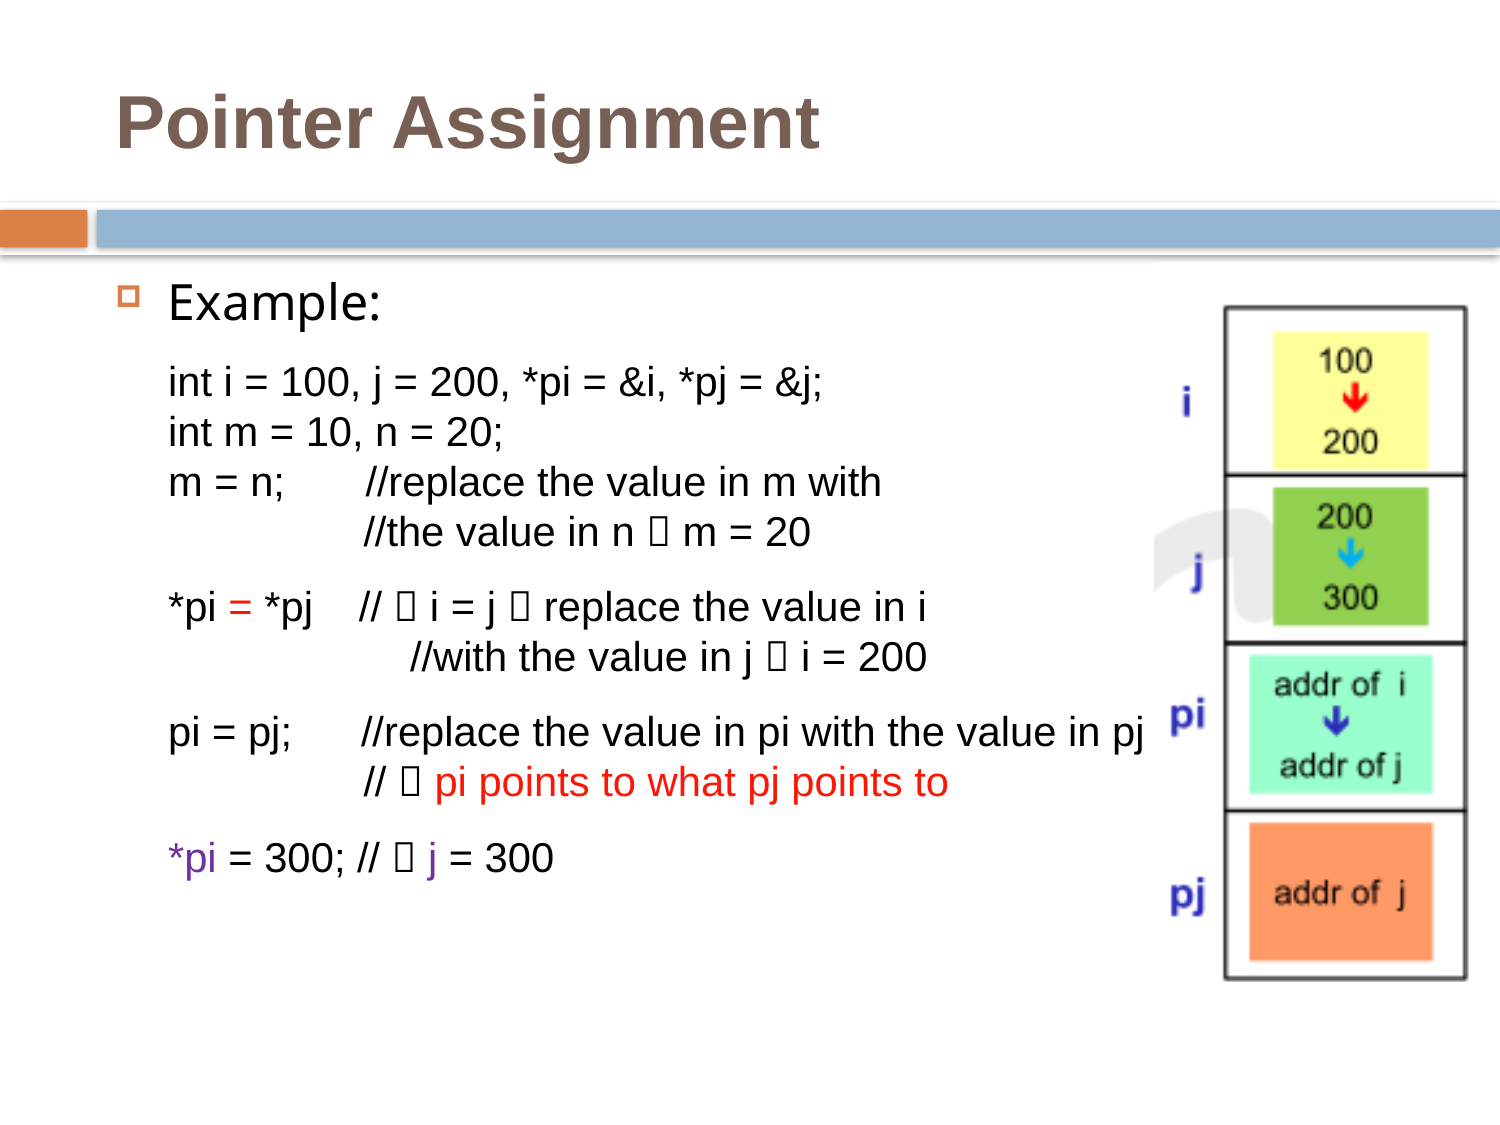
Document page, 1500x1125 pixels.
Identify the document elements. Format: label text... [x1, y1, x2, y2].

picture [1153, 262, 1482, 996]
title Pointer Assignment [100, 37, 1438, 200]
list Example: int i = 100, j = 200, *pi = &i, *pj = &j; int m = 10, n = 20; m = n; //replace the value in m with //the value in n  m = 20 *pi = *pj //  i = j  replace the value in i //with the value in j  i = 200 pi = pj; //replace the value in pi with the value in pj //  pi points to what pj points to *pi = 300; //  j = 300 [100, 262, 1151, 1001]
